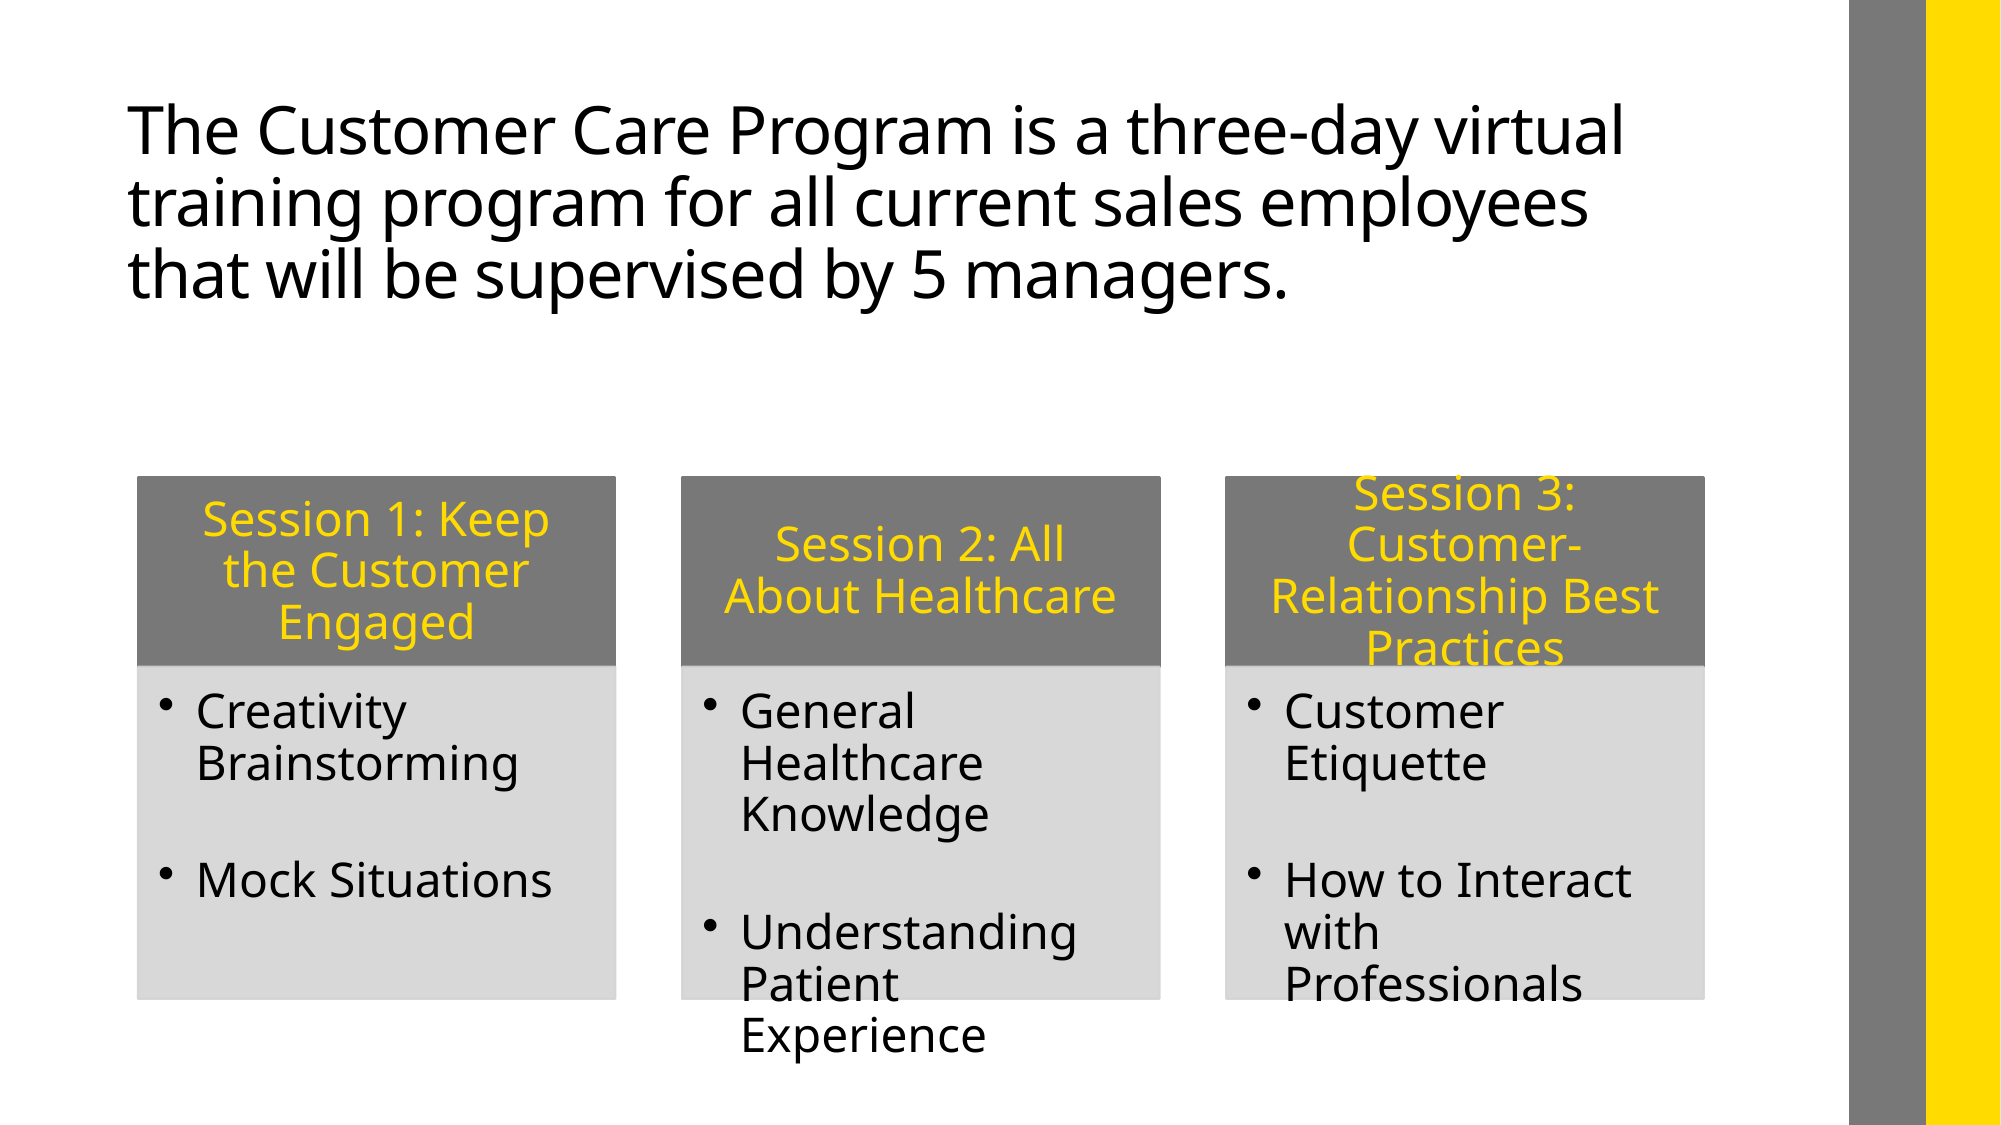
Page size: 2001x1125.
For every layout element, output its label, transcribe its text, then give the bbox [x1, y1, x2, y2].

title The Customer Care Program is a three-day virtual training program for all current sales employees that will be supervised by 5 managers. [112, 78, 1703, 321]
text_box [137, 238, 1705, 1125]
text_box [1849, 0, 2000, 1125]
